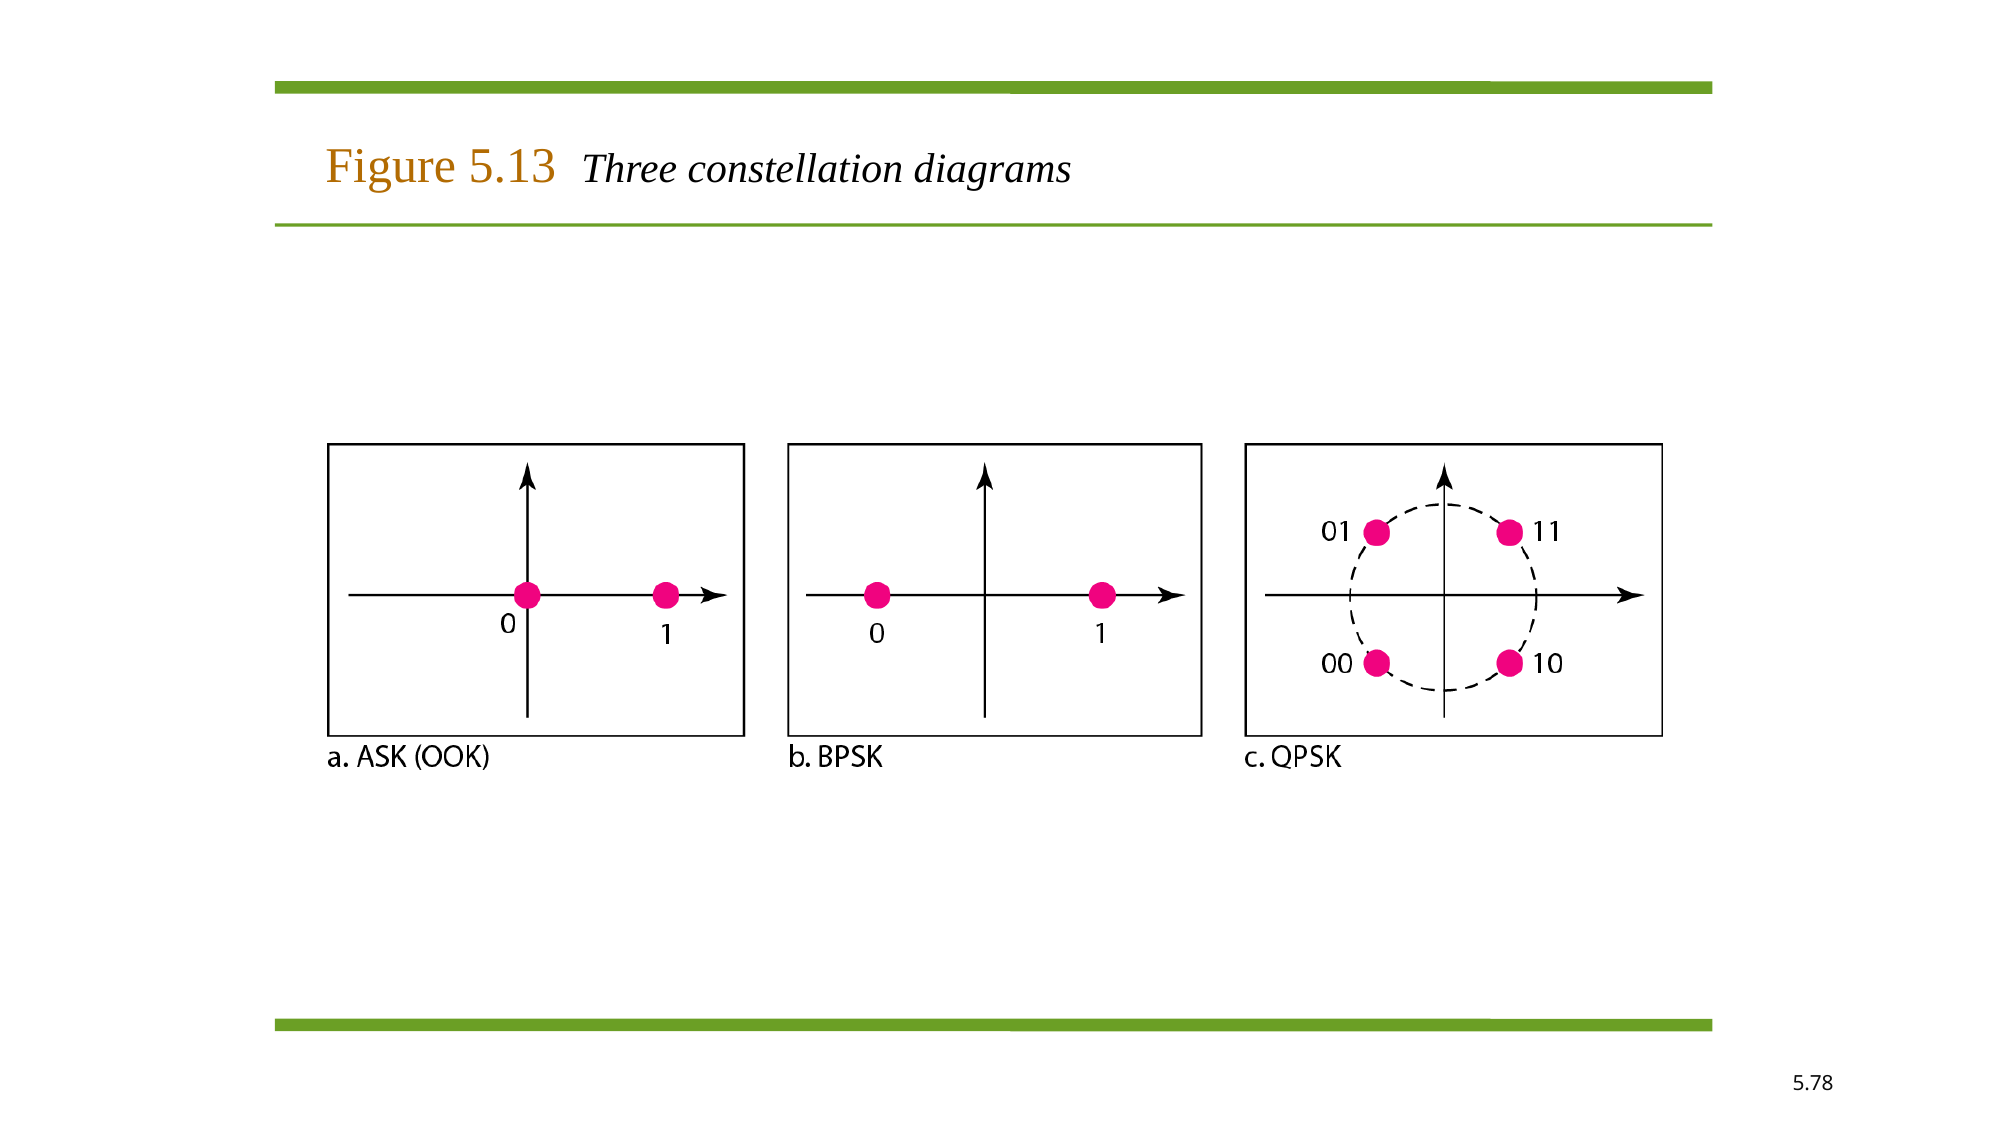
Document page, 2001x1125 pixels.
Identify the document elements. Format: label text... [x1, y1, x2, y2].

slide_number 5.78 [1777, 1061, 1938, 1107]
text_box Figure 5.13 Three constellation diagrams [310, 124, 1088, 200]
picture [327, 443, 1663, 776]
